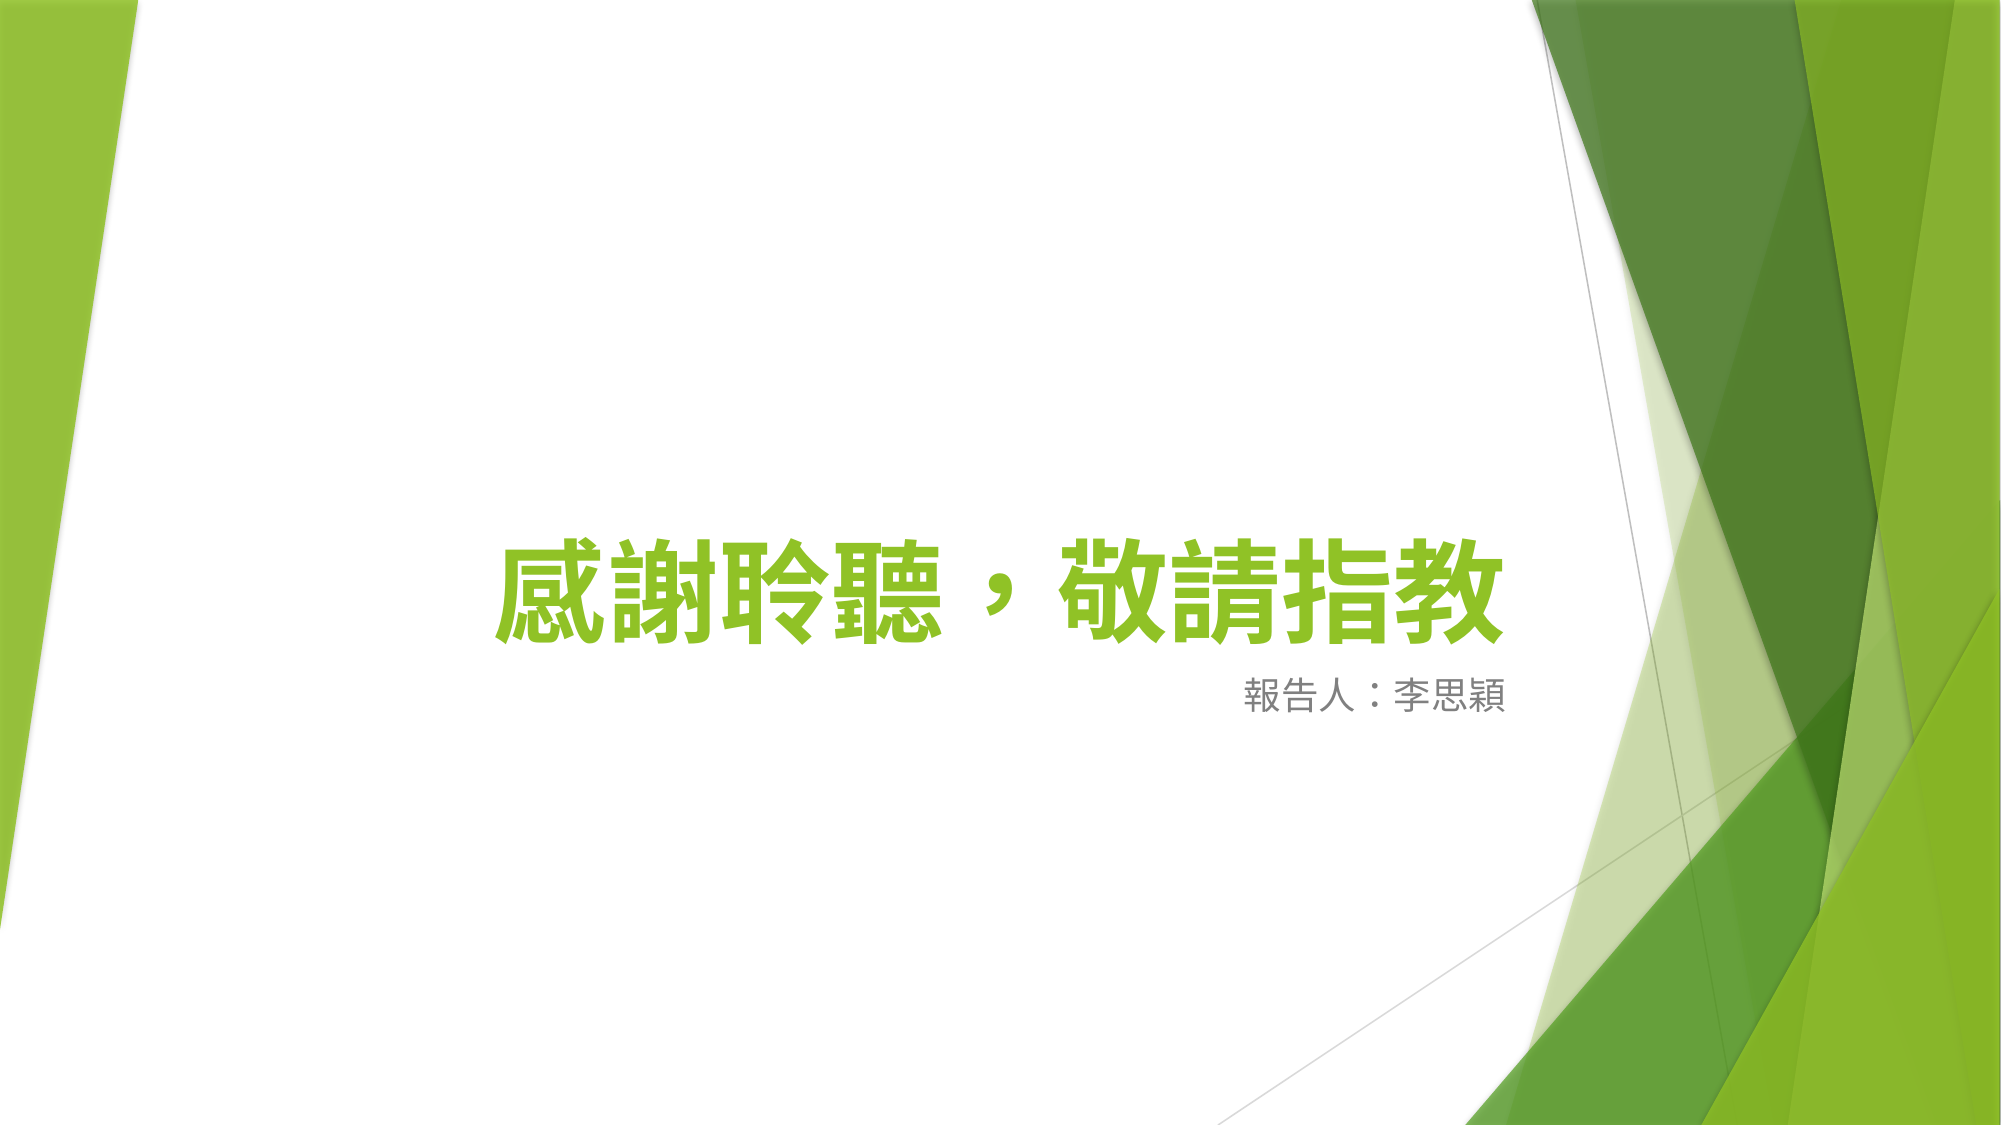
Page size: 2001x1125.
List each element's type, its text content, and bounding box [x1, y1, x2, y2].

subtitle 報告人：李思穎 [247, 664, 1522, 845]
title 感謝聆聽，敬請指教 [247, 394, 1522, 664]
